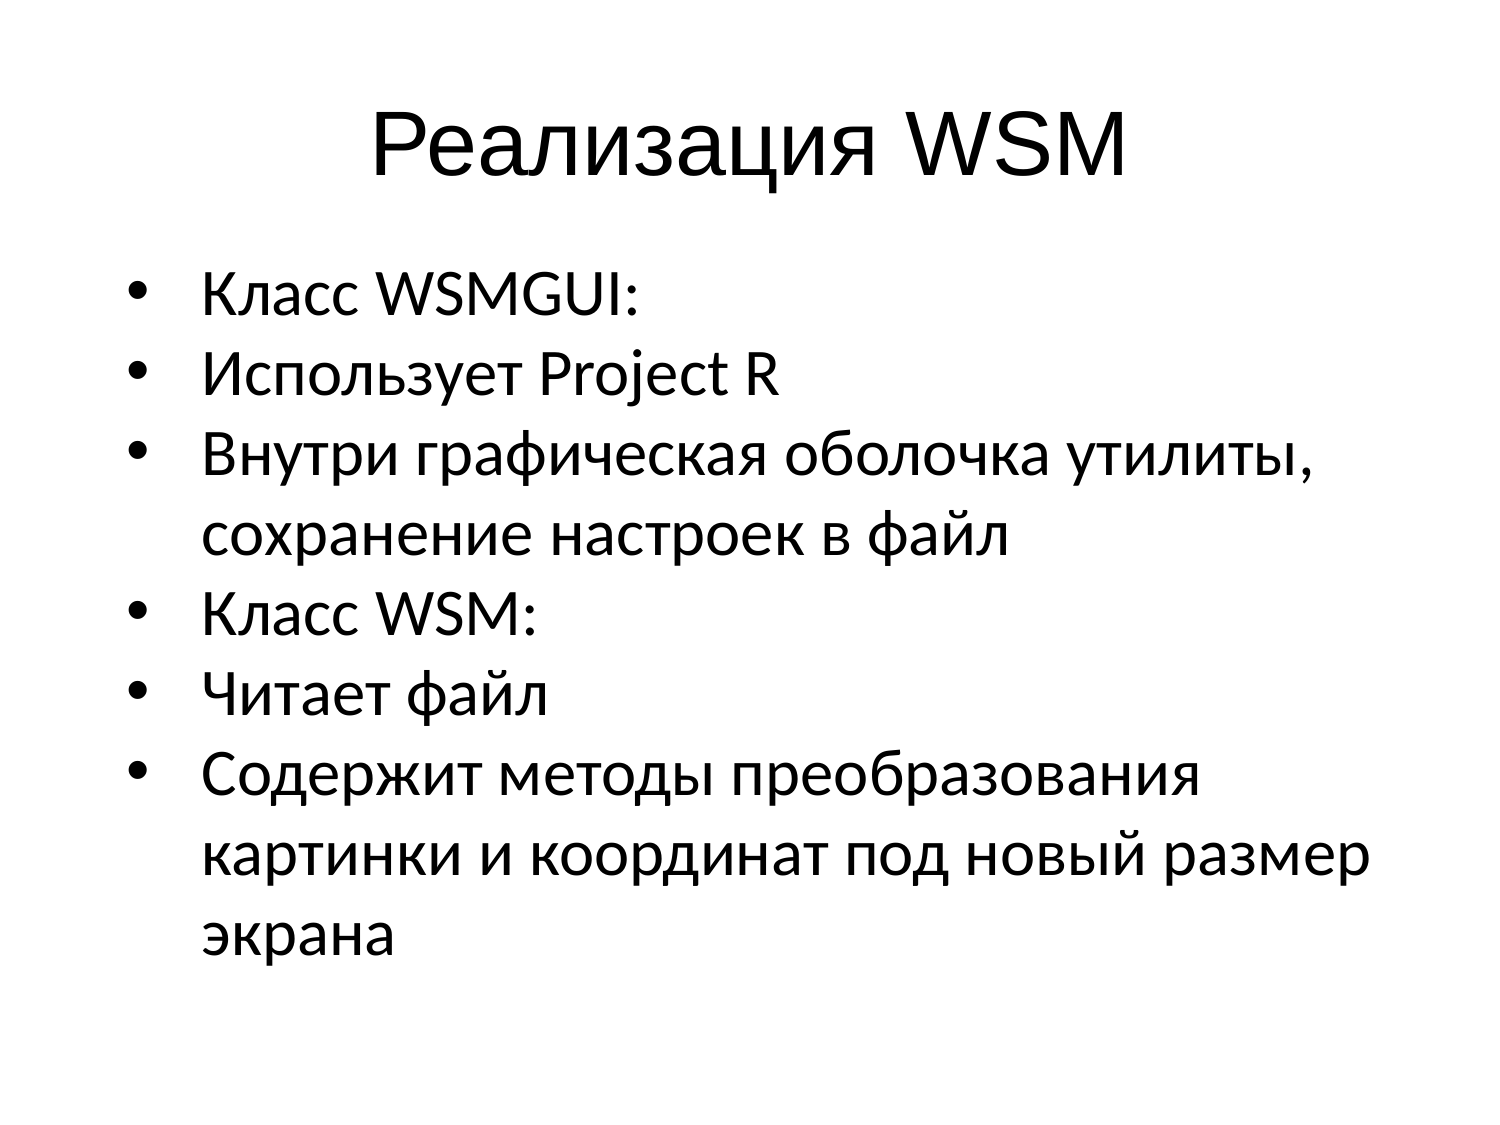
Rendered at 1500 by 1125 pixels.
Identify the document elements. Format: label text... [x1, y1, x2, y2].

text_box Класс WSMGUI: Использует Project R Внутри графическая оболочка утилиты, сохранение настроек в файл Класс WSM: Читает файл Содержит методы преобразования картинки и координат под новый размер экрана [112, 241, 1400, 1057]
title Реализация WSM [75, 45, 1425, 233]
